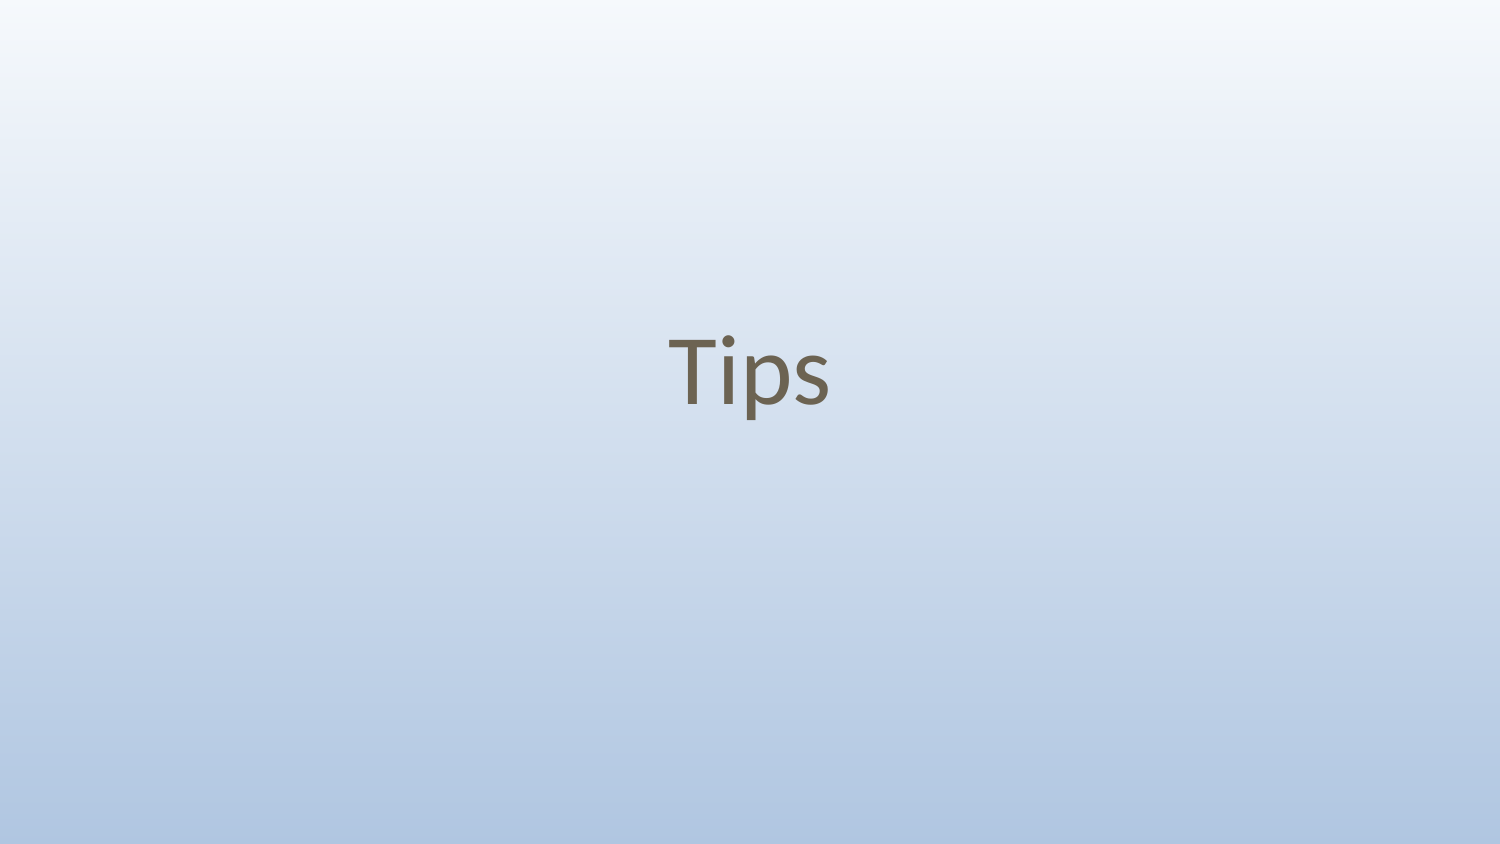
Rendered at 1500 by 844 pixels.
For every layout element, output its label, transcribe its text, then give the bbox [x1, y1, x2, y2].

list Tips [75, 196, 1425, 754]
